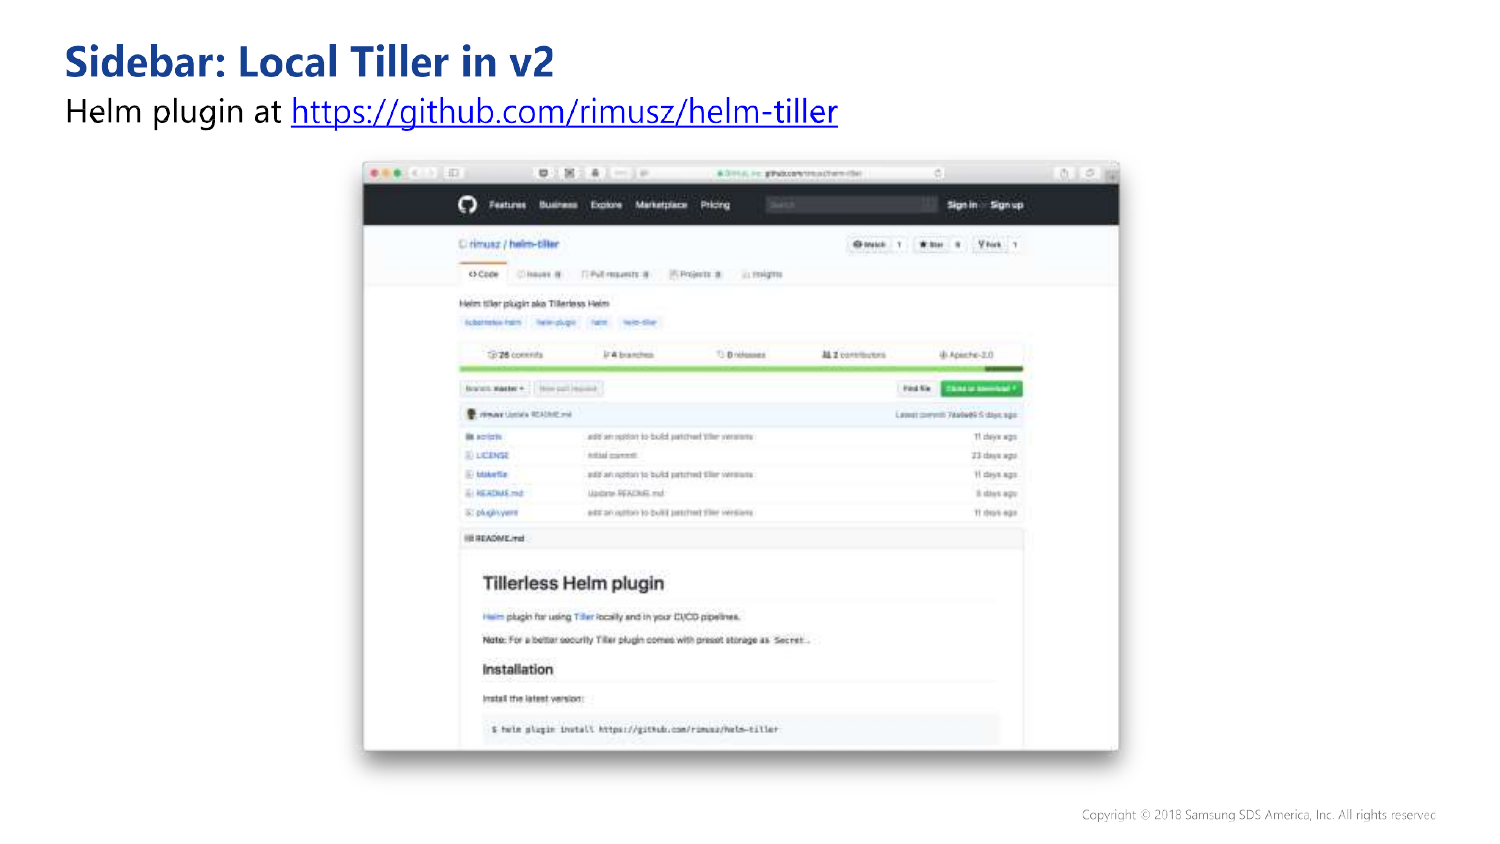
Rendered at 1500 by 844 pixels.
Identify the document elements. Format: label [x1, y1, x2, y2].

text_box [67, 99, 86, 123]
text_box [66, 44, 553, 77]
text_box [154, 105, 170, 131]
text_box [271, 100, 281, 123]
text_box [199, 105, 215, 131]
text_box [333, 147, 1150, 794]
text_box [108, 97, 112, 123]
text_box [255, 105, 269, 123]
picture [1082, 809, 1436, 822]
text_box [290, 97, 839, 131]
text_box [181, 105, 196, 123]
text_box [89, 105, 105, 123]
text_box [228, 105, 243, 123]
text_box [116, 105, 141, 123]
